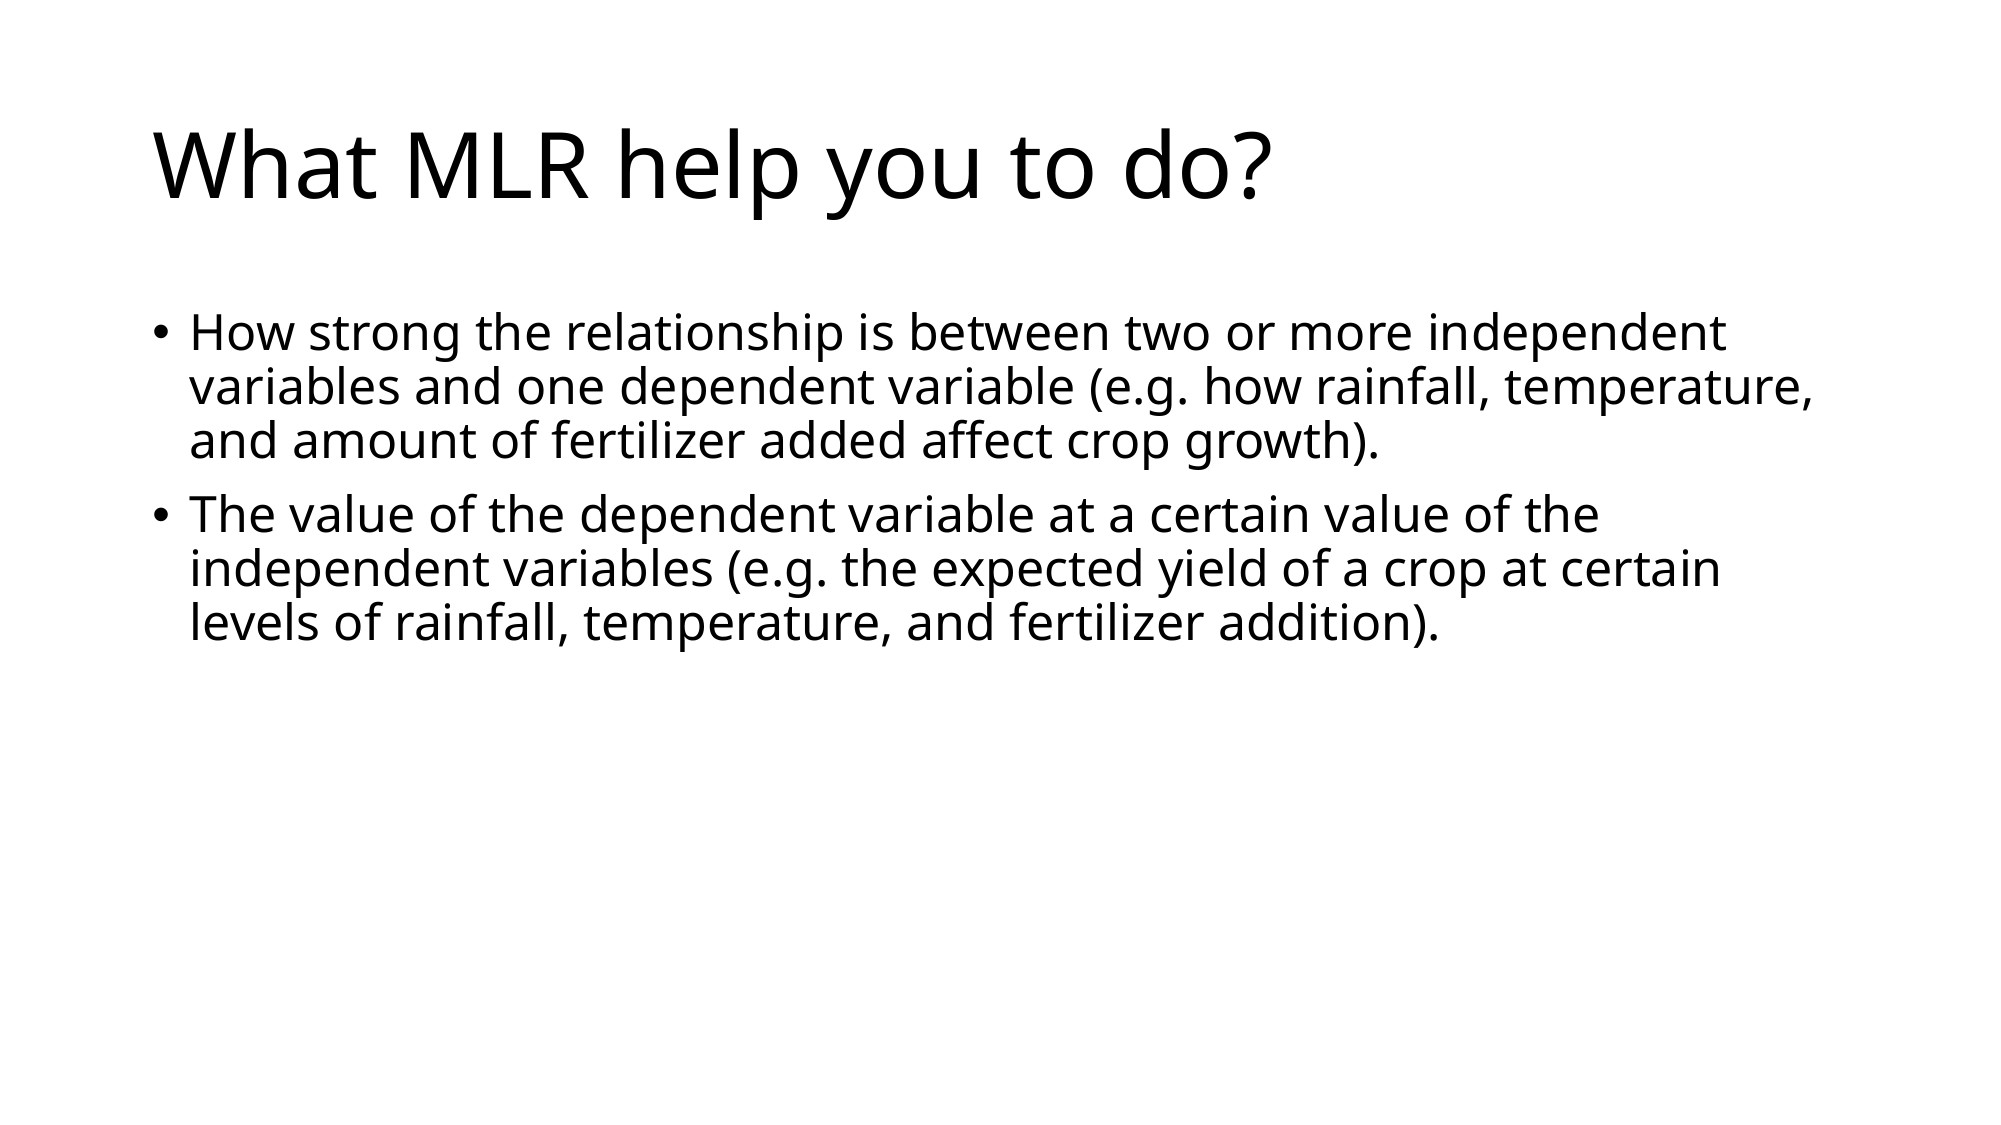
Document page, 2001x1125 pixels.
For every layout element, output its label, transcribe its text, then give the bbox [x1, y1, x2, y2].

list How strong the relationship is between two or more independent variables and one dependent variable (e.g. how rainfall, temperature, and amount of fertilizer added affect crop growth). The value of the dependent variable at a certain value of the independent variables (e.g. the expected yield of a crop at certain levels of rainfall, temperature, and fertilizer addition). [137, 299, 1863, 1014]
title What MLR help you to do? [137, 59, 1863, 278]
